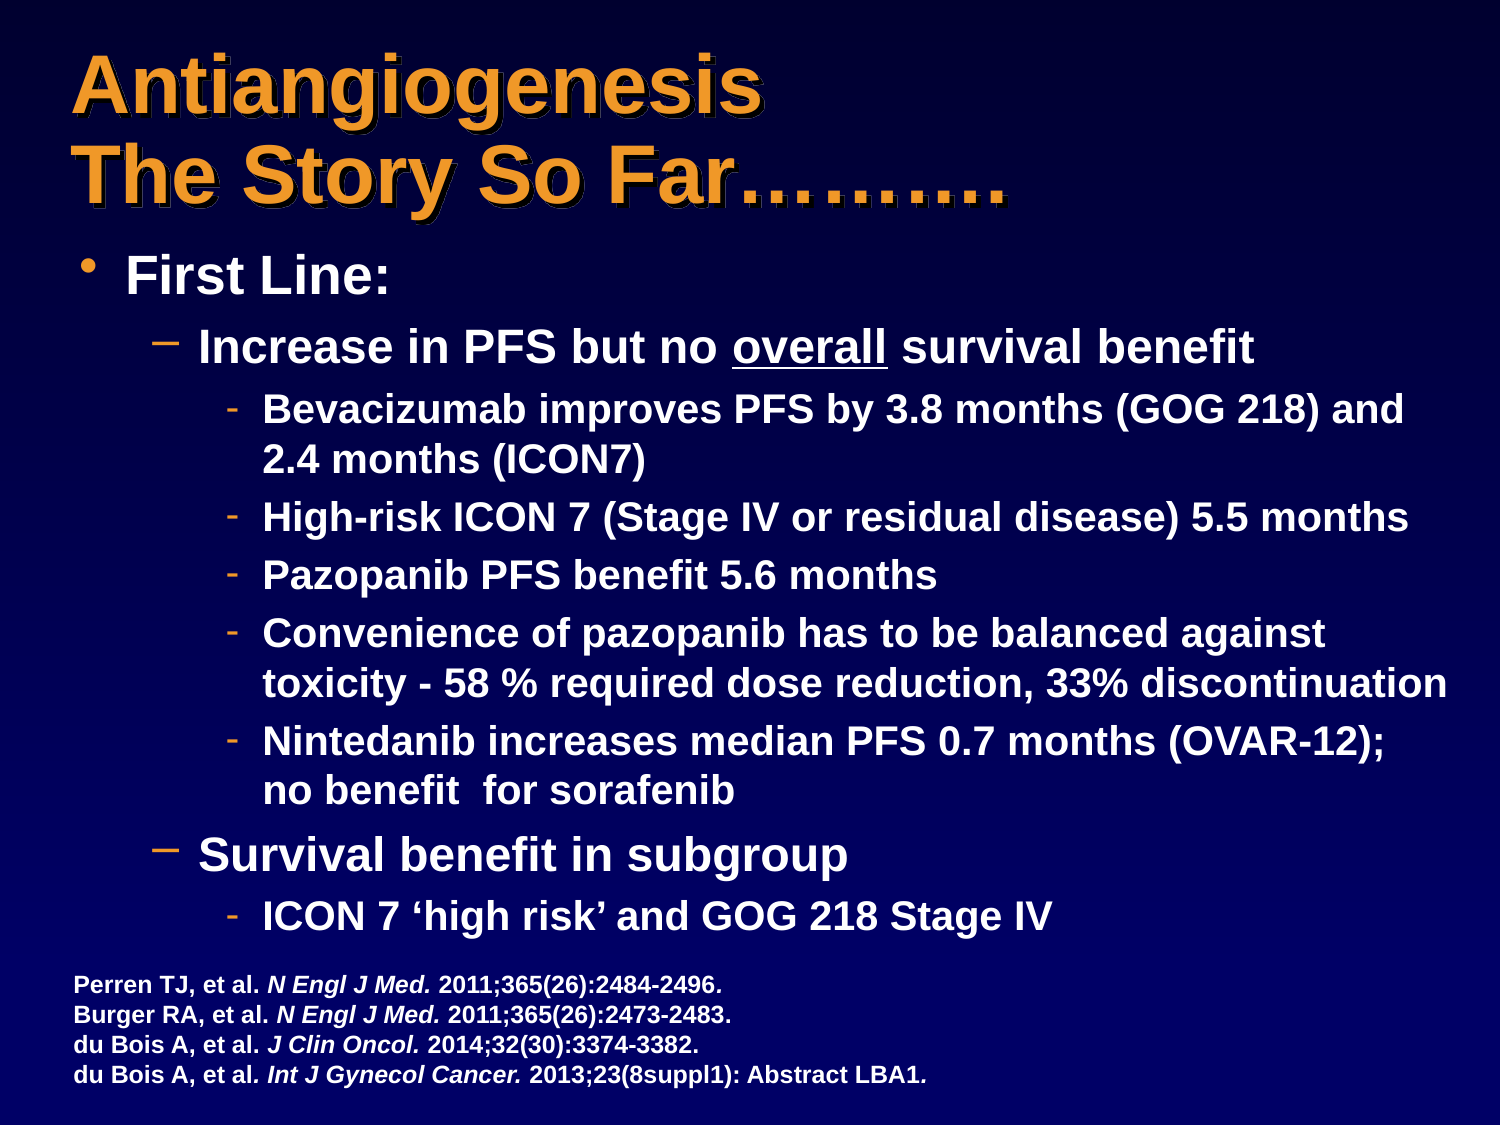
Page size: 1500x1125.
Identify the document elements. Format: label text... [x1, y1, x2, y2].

title Antiangiogenesis The Story So Far………. [55, 37, 1445, 225]
list First Line: Increase in PFS but no overall survival benefit Bevacizumab improves PFS by 3.8 months (GOG 218) and 2.4 months (ICON7) High-risk ICON 7 (Stage IV or residual disease) 5.5 months Pazopanib PFS benefit 5.6 months Convenience of pazopanib has to be balanced against toxicity - 58 % required dose reduction, 33% discontinuation Nintedanib increases median PFS 0.7 months (OVAR-12); no benefit for sorafenib Survival benefit in subgroup ICON 7 ‘high risk’ and GOG 218 Stage IV [56, 232, 1472, 975]
text_box Perren TJ, et al. N Engl J Med. 2011;365(26):2484-2496. Burger RA, et al. N Engl J Med. 2011;365(26):2473-2483. du Bois A, et al. J Clin Oncol. 2014;32(30):3374-3382. du Bois A, et al. Int J Gynecol Cancer. 2013;23(8suppl1): Abstract LBA1. [58, 961, 1015, 1097]
